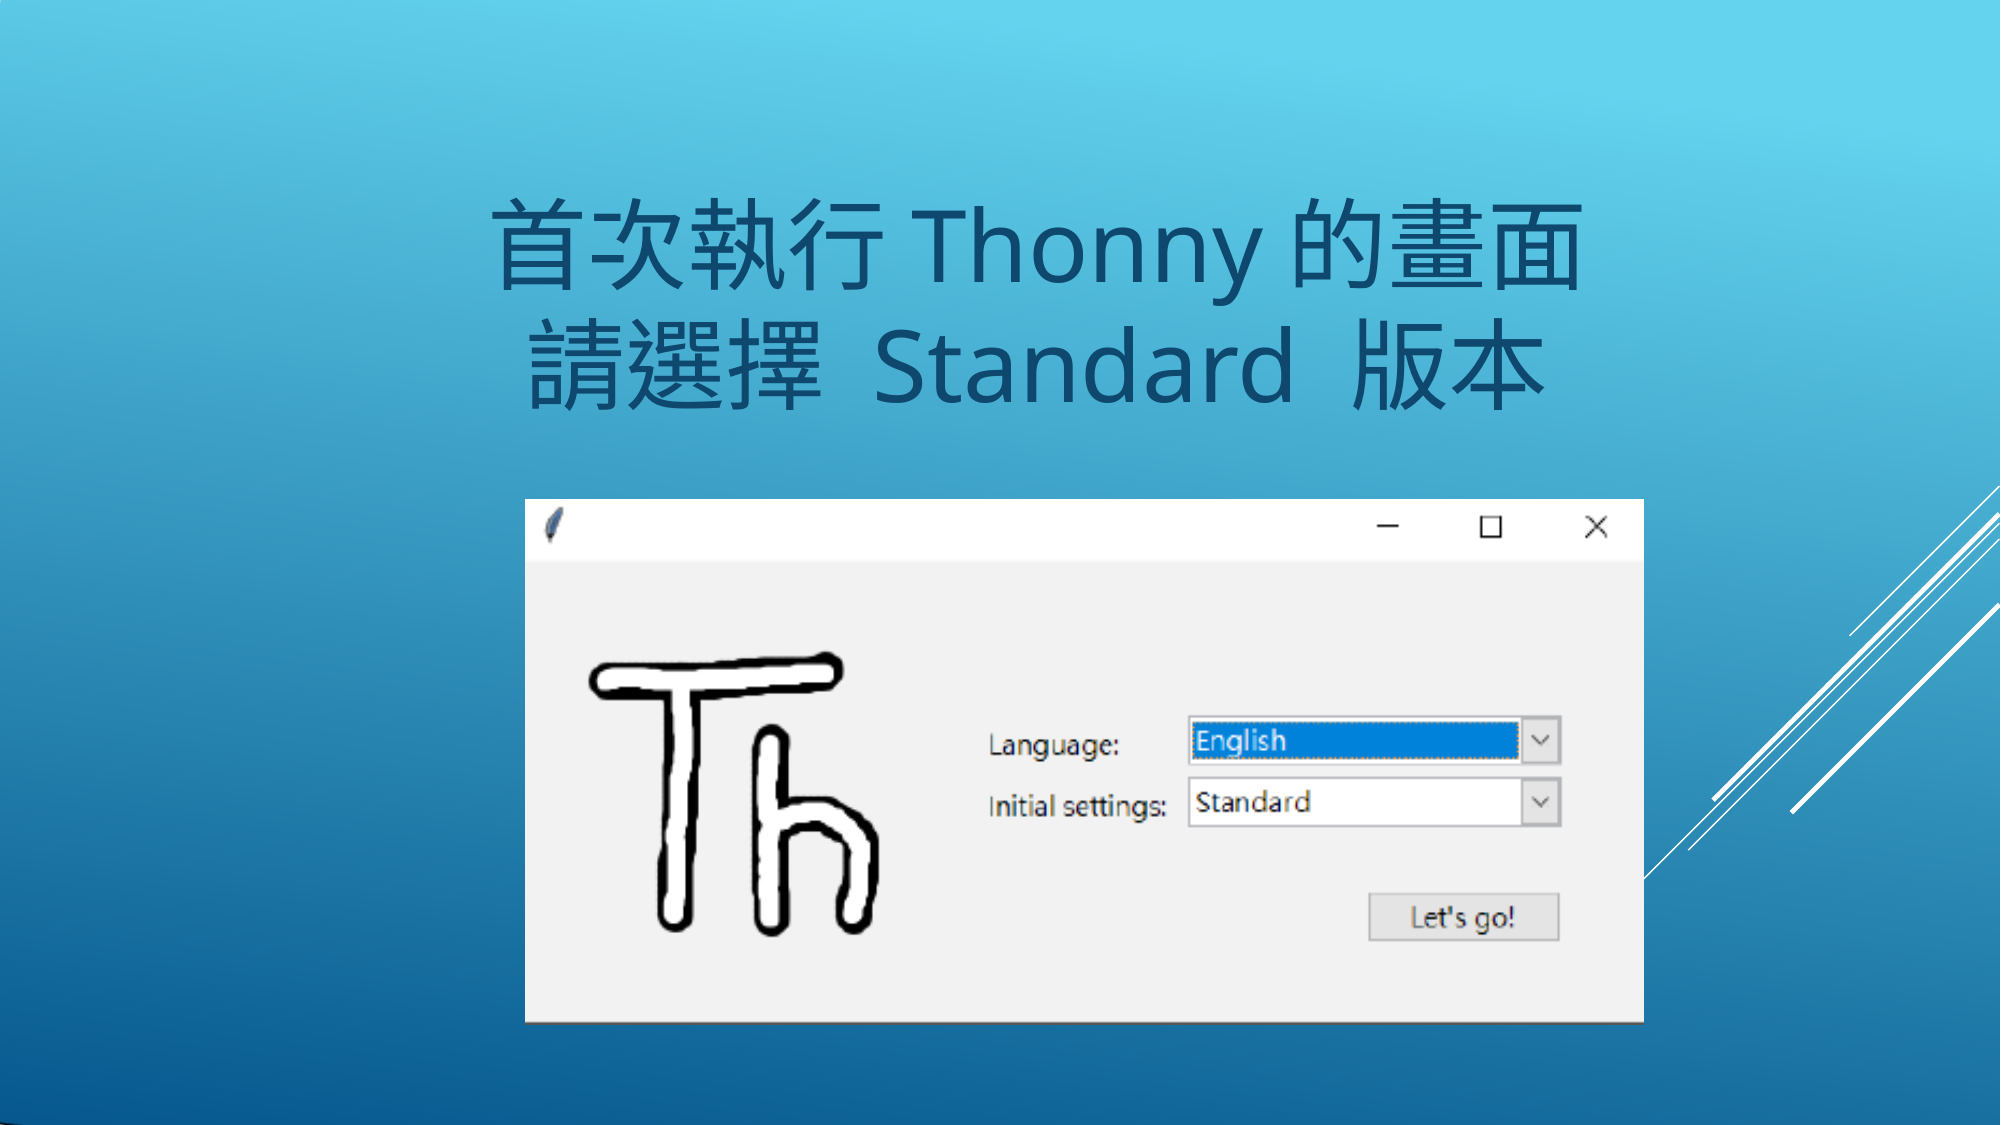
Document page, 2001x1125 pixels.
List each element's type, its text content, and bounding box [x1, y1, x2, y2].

title 首次執行Thonny的畫面 請選擇 Standard 版本 [412, 62, 1663, 426]
picture [0, 0, 2000, 1125]
